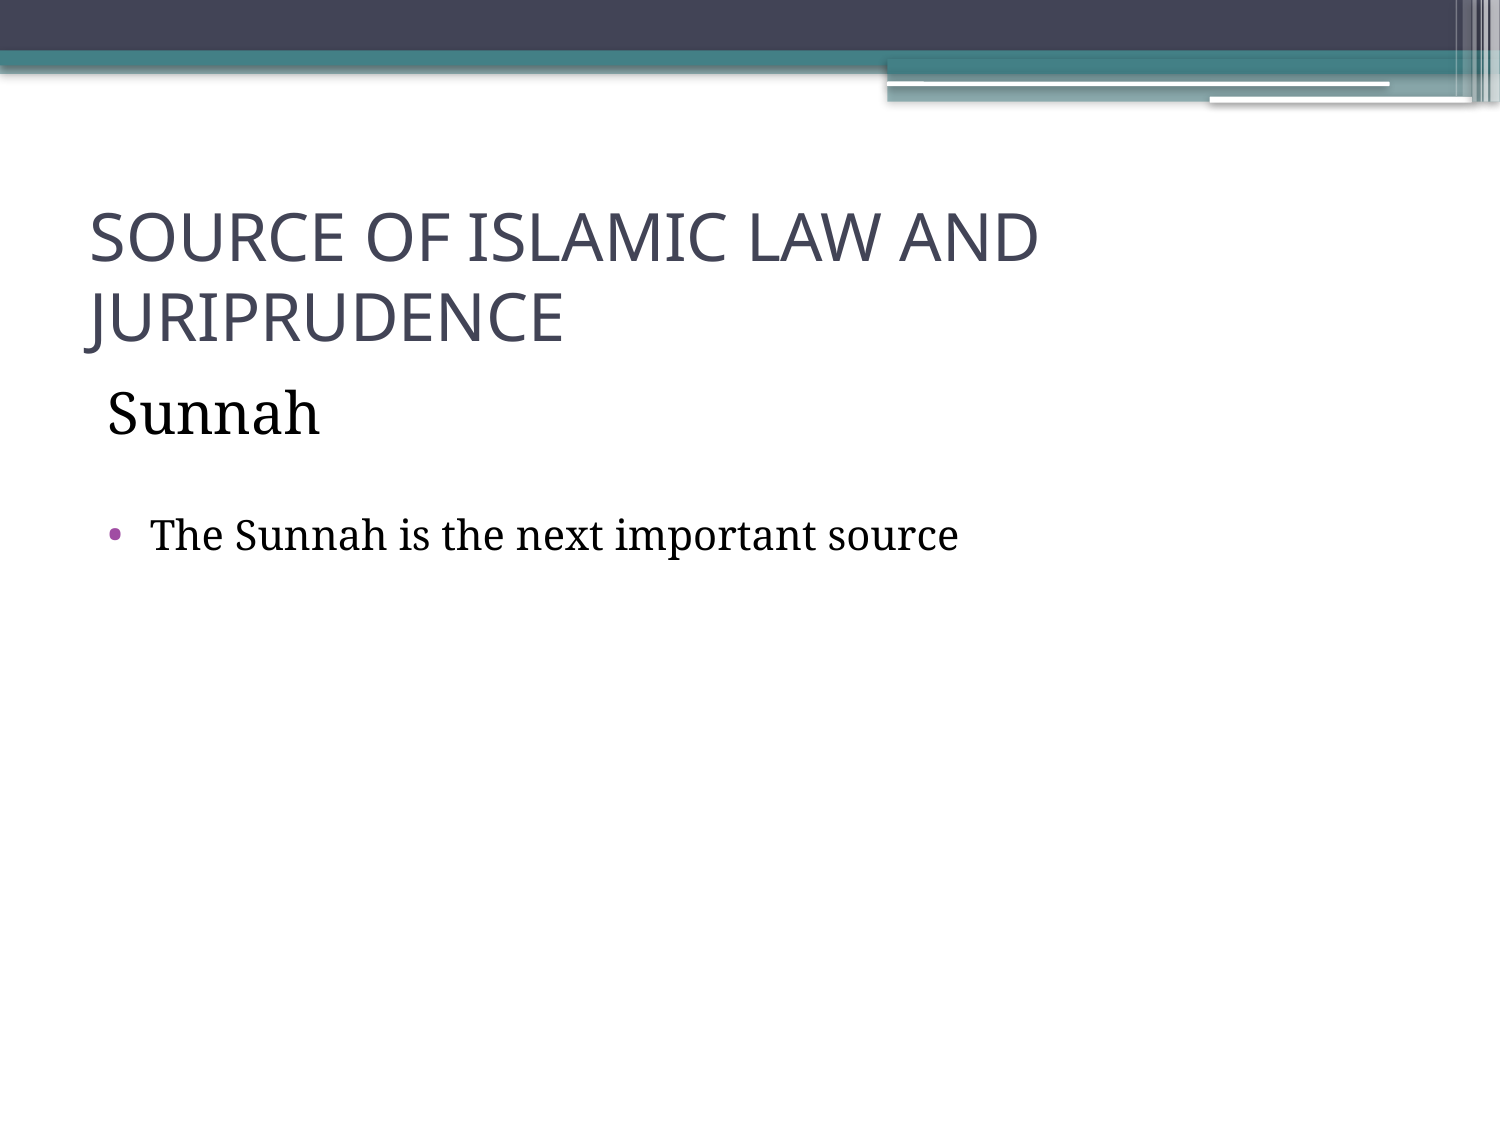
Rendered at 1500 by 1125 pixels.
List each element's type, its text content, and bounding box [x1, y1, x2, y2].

list Sunnah The Sunnah is the next important source [75, 368, 1425, 1079]
title SOURCE OF ISLAMIC LAW AND JURIPRUDENCE [75, 187, 1425, 363]
